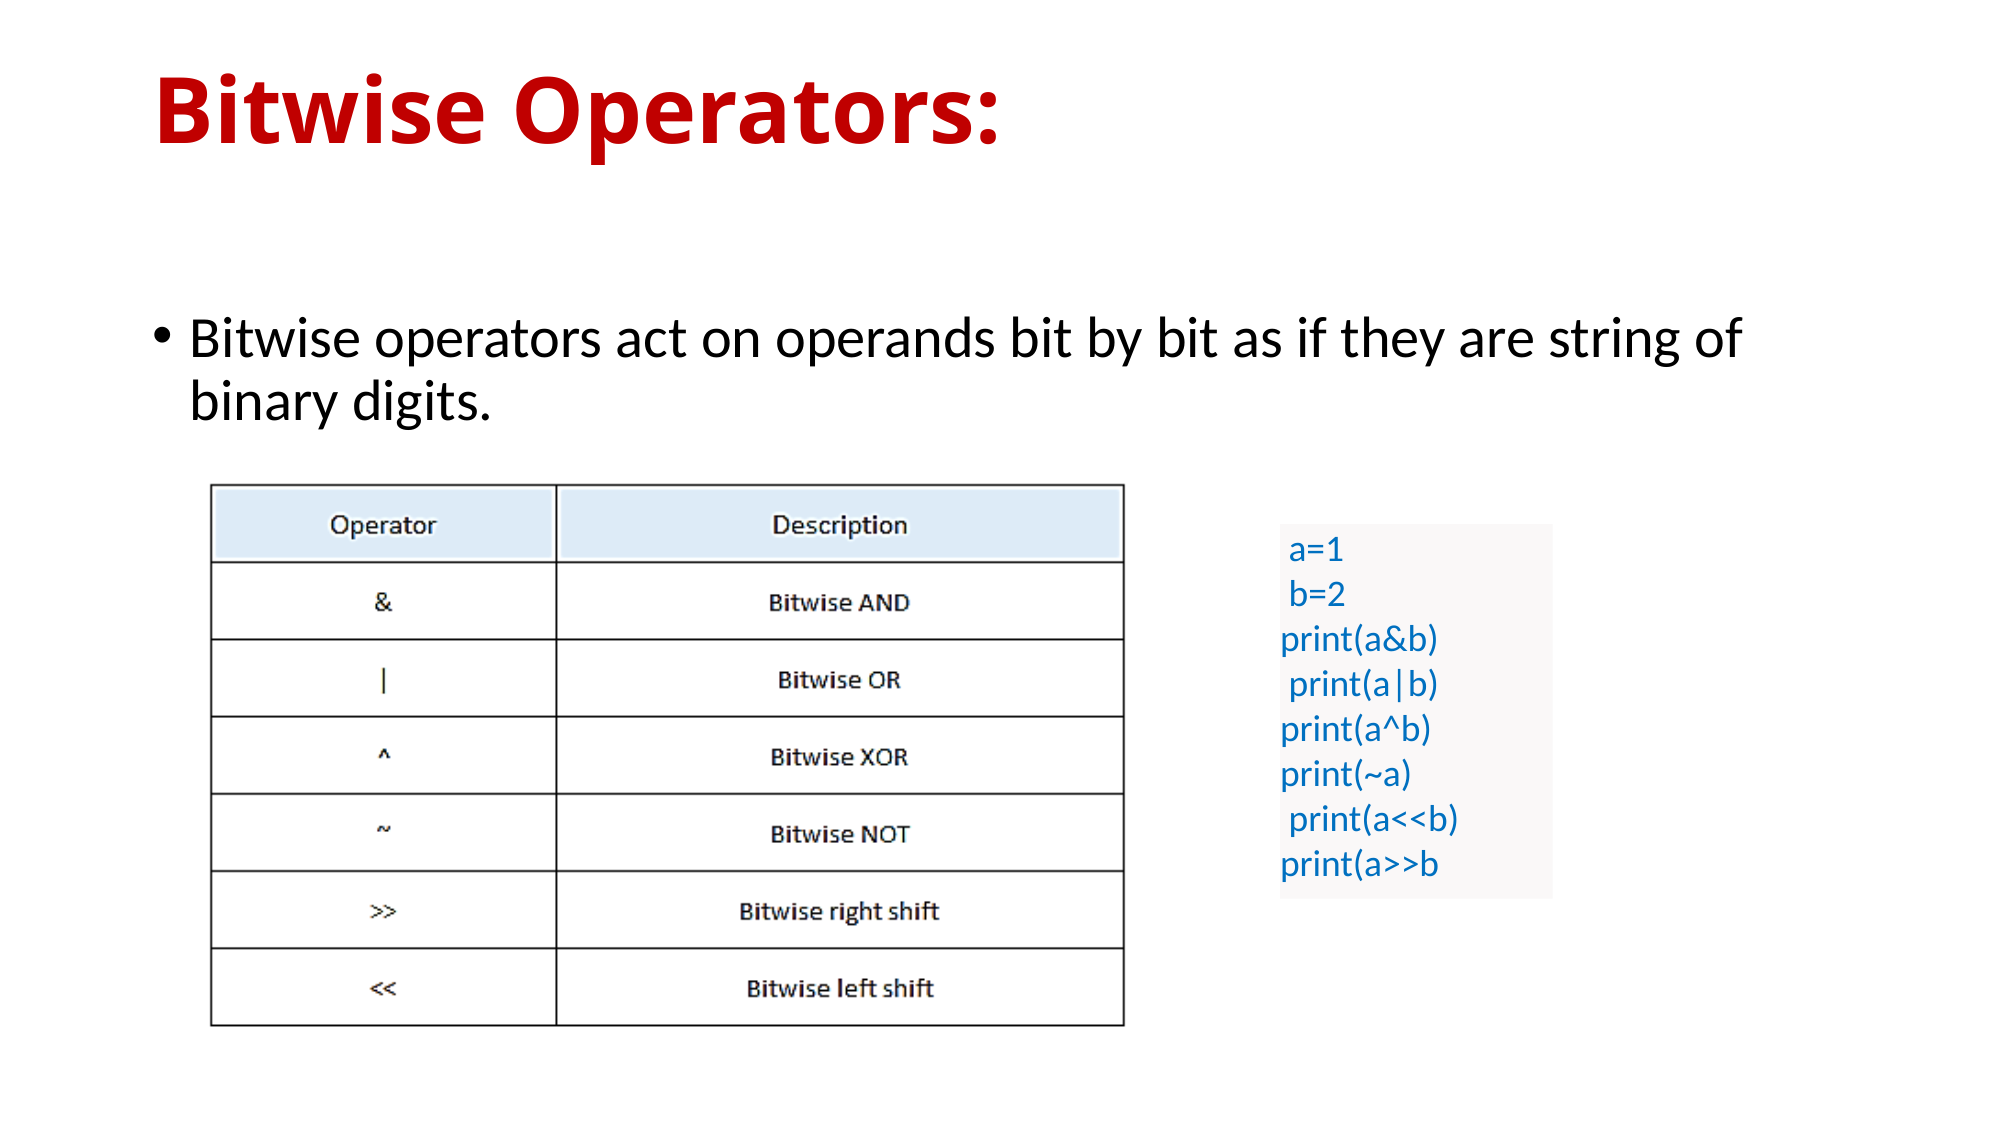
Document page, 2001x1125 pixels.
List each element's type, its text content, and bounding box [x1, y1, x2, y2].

title Bitwise Operators: [137, 59, 1863, 278]
list Bitwise operators act on operands bit by bit as if they are string of binary digits. [137, 299, 1863, 1014]
picture [207, 479, 1138, 1036]
text_box a=1 b=2 print(a&b) print(a|b) print(a^b) print(~a) print(a<<b) print(a>>b [1280, 524, 1553, 899]
